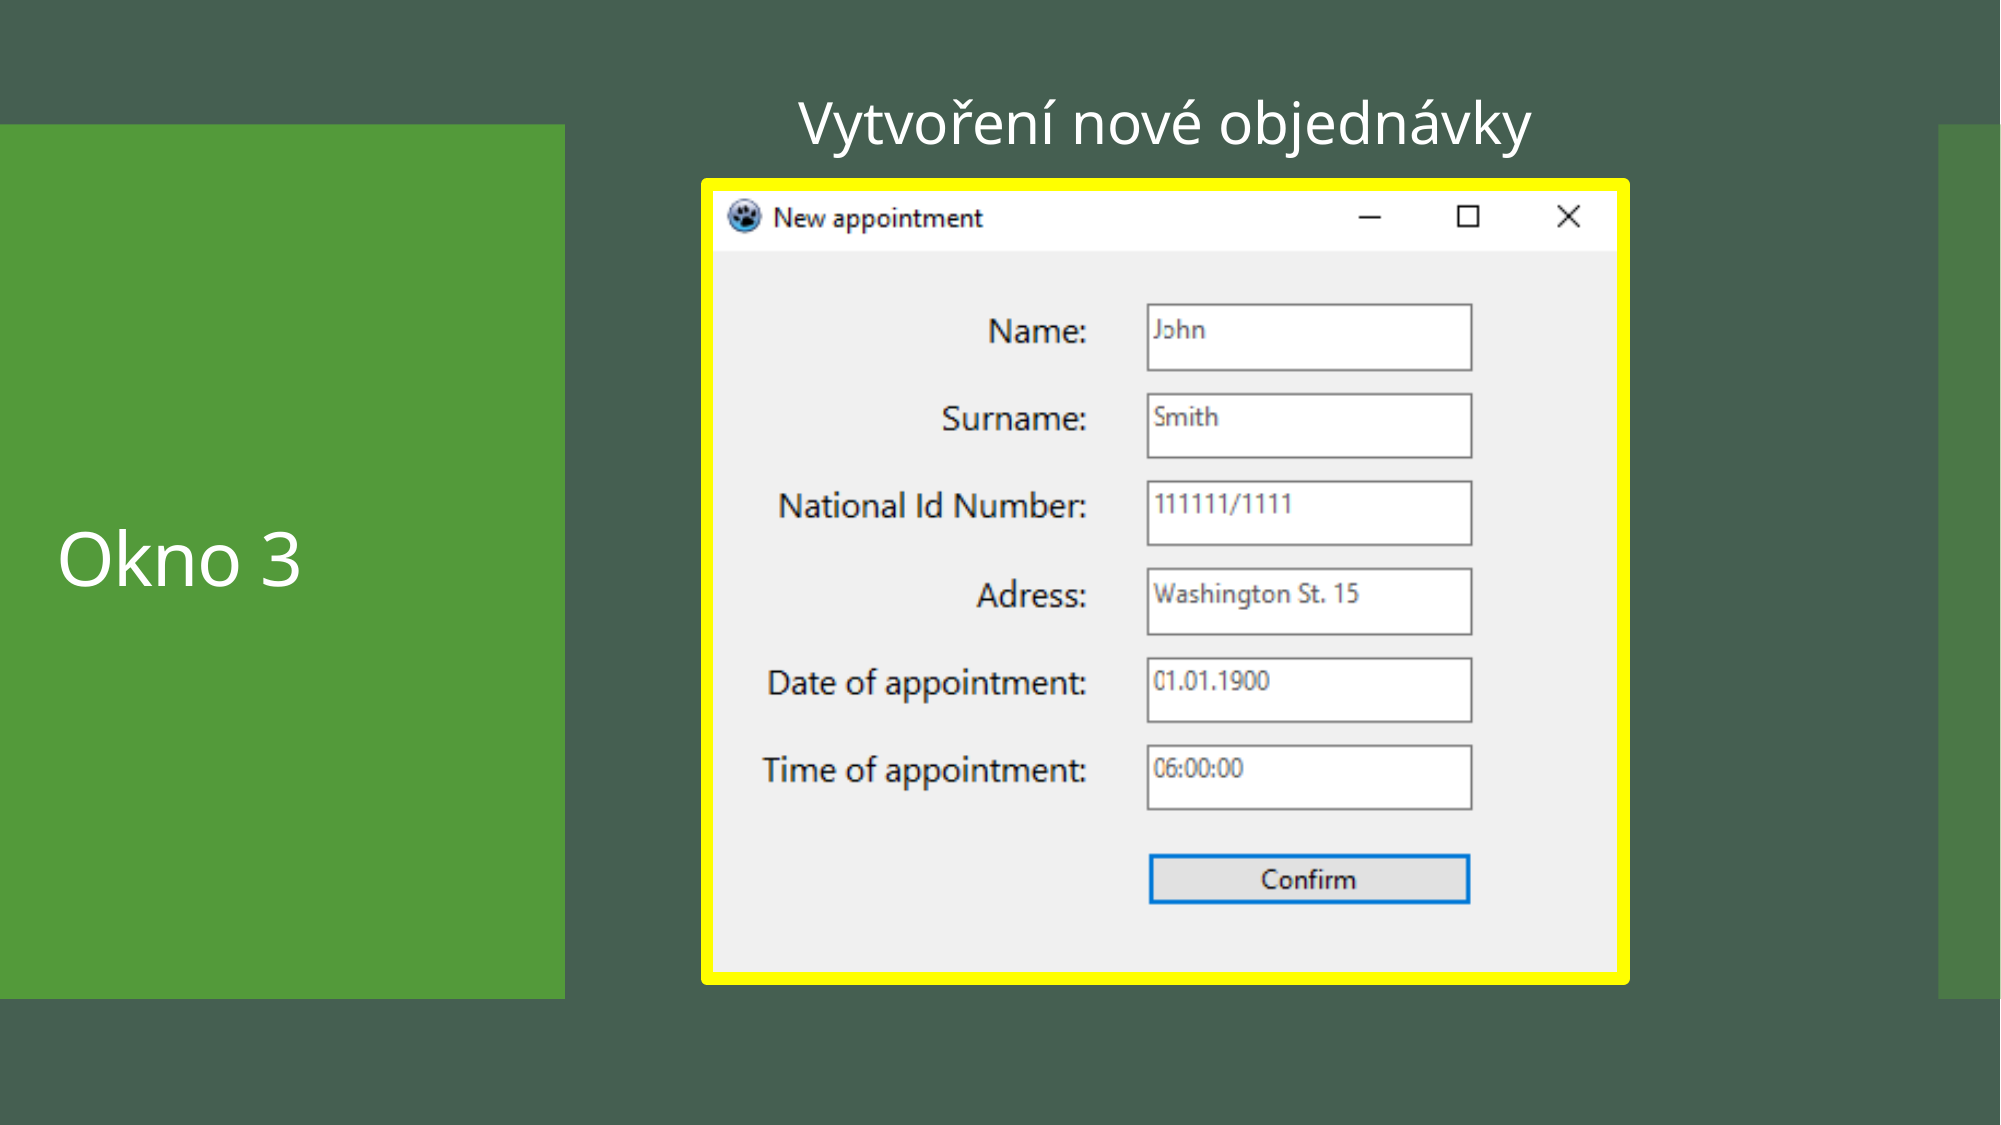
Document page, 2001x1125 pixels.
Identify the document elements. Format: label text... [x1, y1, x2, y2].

text_box Vytvoření nové objednávky [706, 78, 1624, 164]
title Okno 3 [41, 184, 525, 940]
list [706, 184, 1624, 979]
